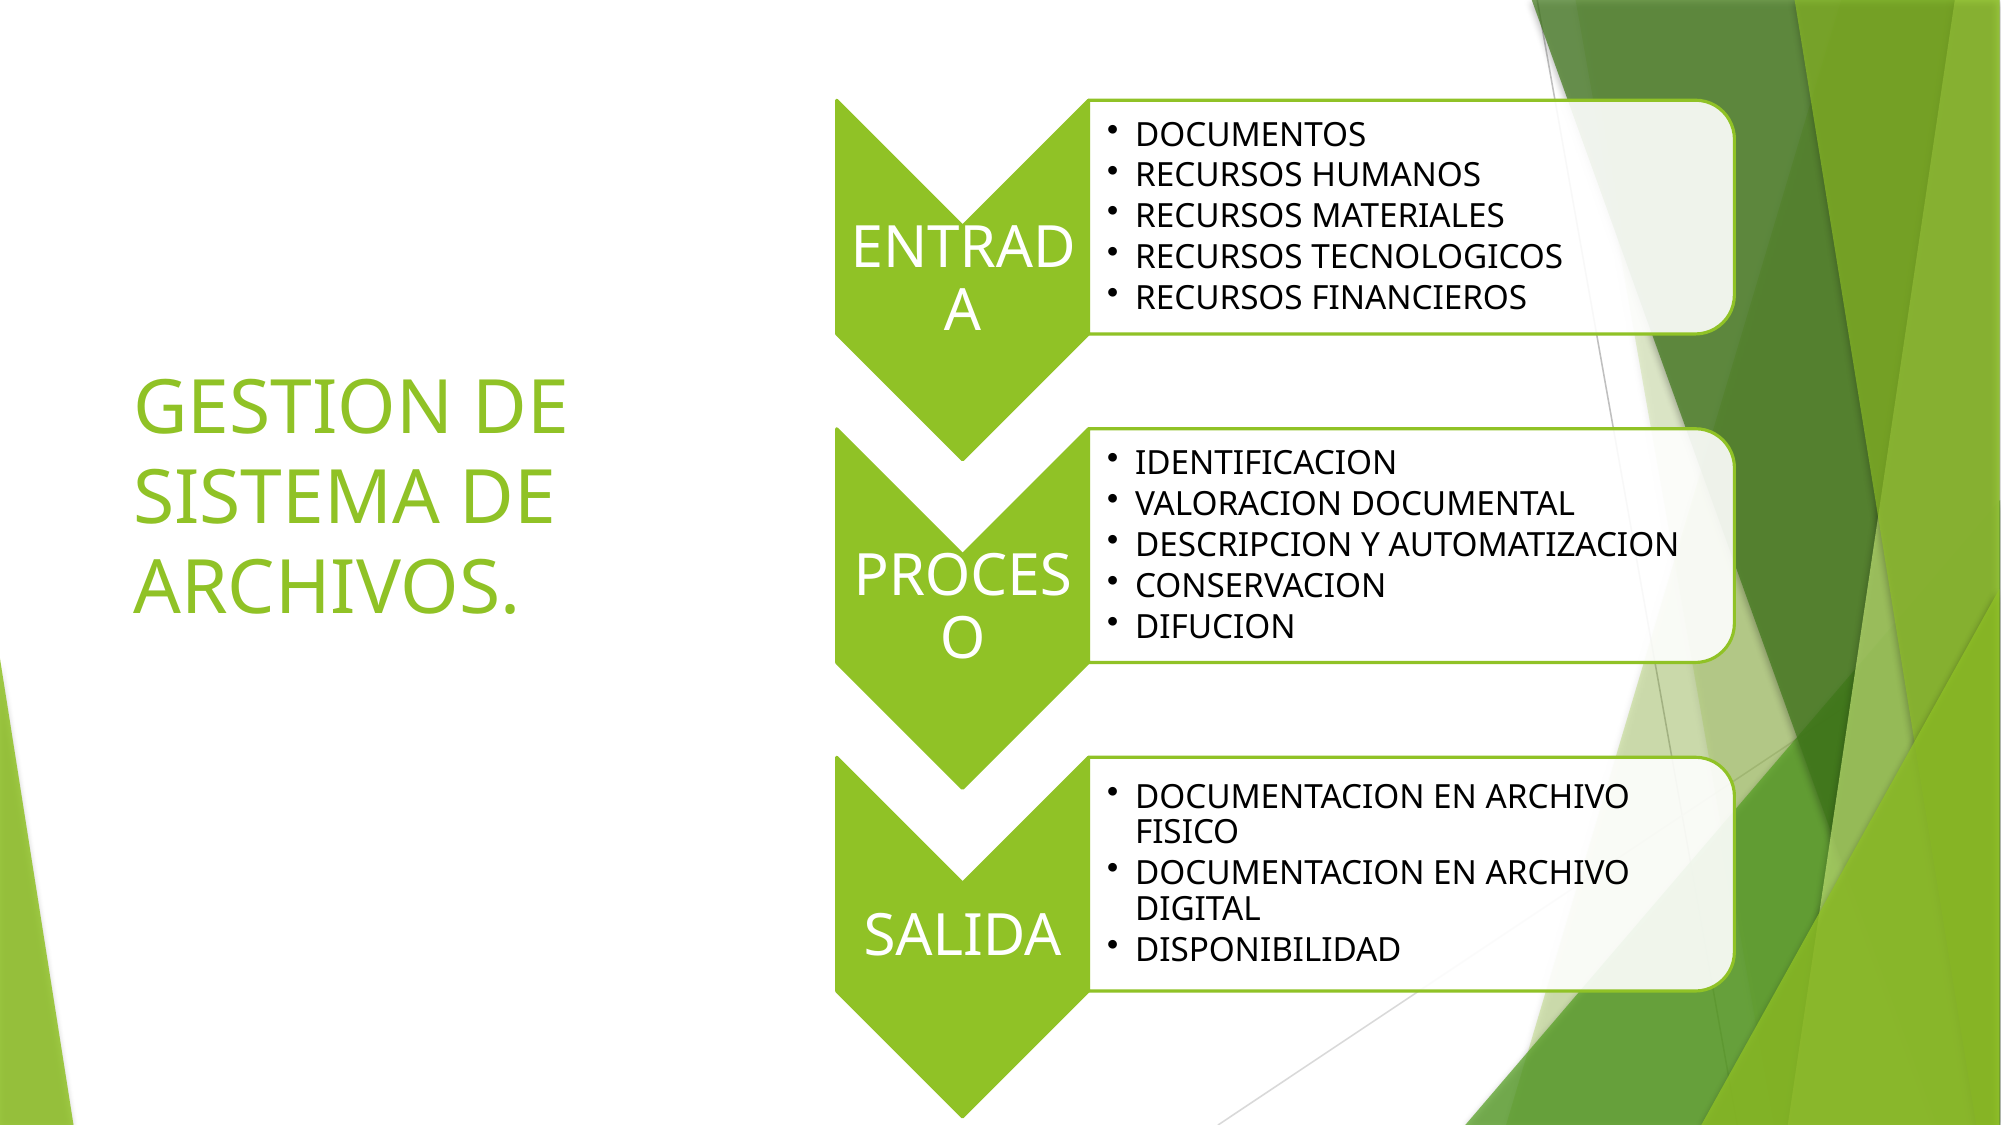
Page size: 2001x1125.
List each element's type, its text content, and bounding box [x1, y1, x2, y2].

title GESTION DE SISTEMA DE ARCHIVOS. [118, 350, 711, 729]
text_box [836, 99, 1735, 1118]
